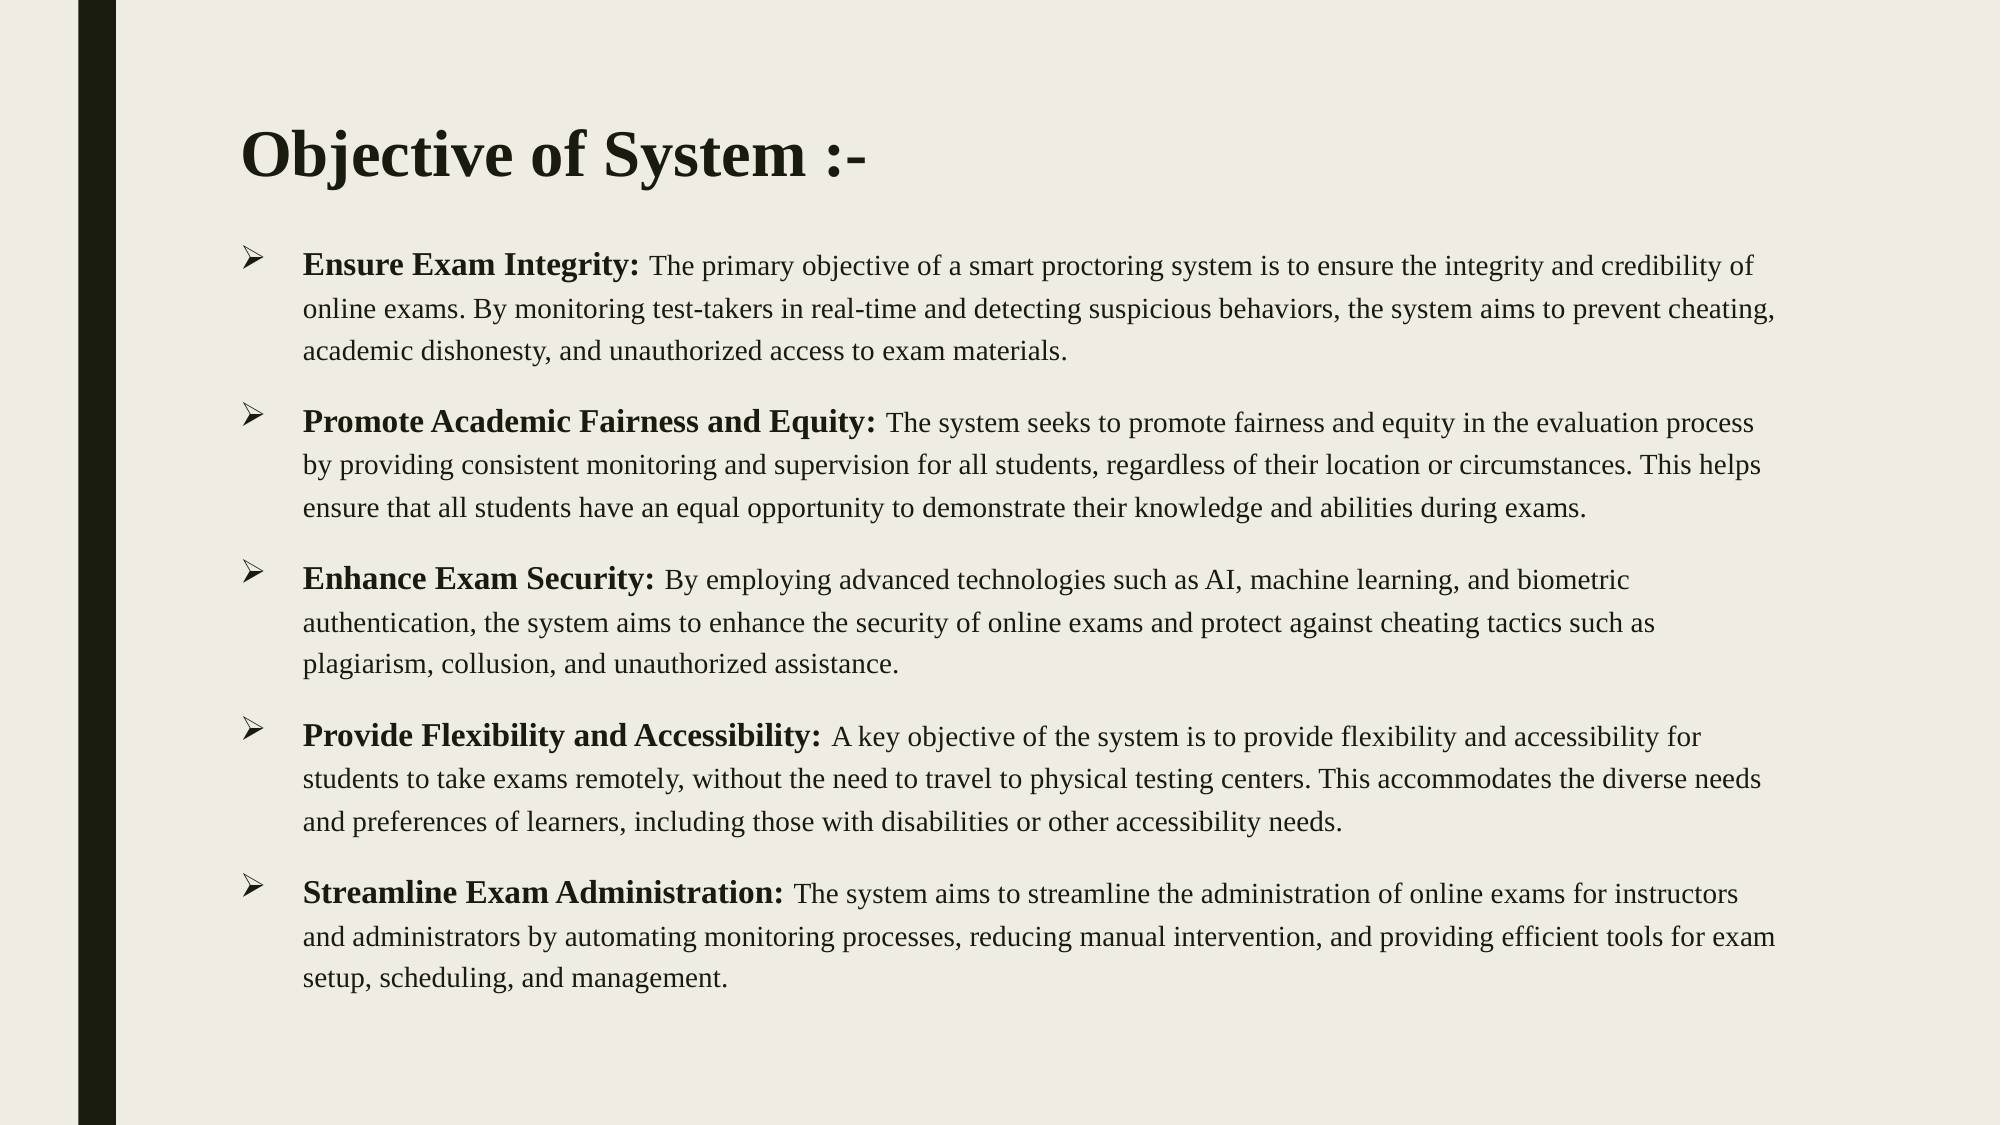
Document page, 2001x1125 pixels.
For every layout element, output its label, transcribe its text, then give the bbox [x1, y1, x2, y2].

title Objective of System :- [225, 112, 1800, 226]
list Ensure Exam Integrity: The primary objective of a smart proctoring system is to ensure the integrity and credibility of online exams. By monitoring test-takers in real-time and detecting suspicious behaviors, the system aims to prevent cheating, academic dishonesty, and unauthorized access to exam materials. Promote Academic Fairness and Equity: The system seeks to promote fairness and equity in the evaluation process by providing consistent monitoring and supervision for all students, regardless of their location or circumstances. This helps ensure that all students have an equal opportunity to demonstrate their knowledge and abilities during exams. Enhance Exam Security: By employing advanced technologies such as AI, machine learning, and biometric authentication, the system aims to enhance the security of online exams and protect against cheating tactics such as plagiarism, collusion, and unauthorized assistance. Provide Flexibility and Accessibility: A key objective of the system is to provide flexibility and accessibility for students to take exams remotely, without the need to travel to physical testing centers. This accommodates the diverse needs and preferences of learners, including those with disabilities or other accessibility needs. Streamline Exam Administration: The system aims to streamline the administration of online exams for instructors and administrators by automating monitoring processes, reducing manual intervention, and providing efficient tools for exam setup, scheduling, and management. [225, 226, 1800, 1064]
